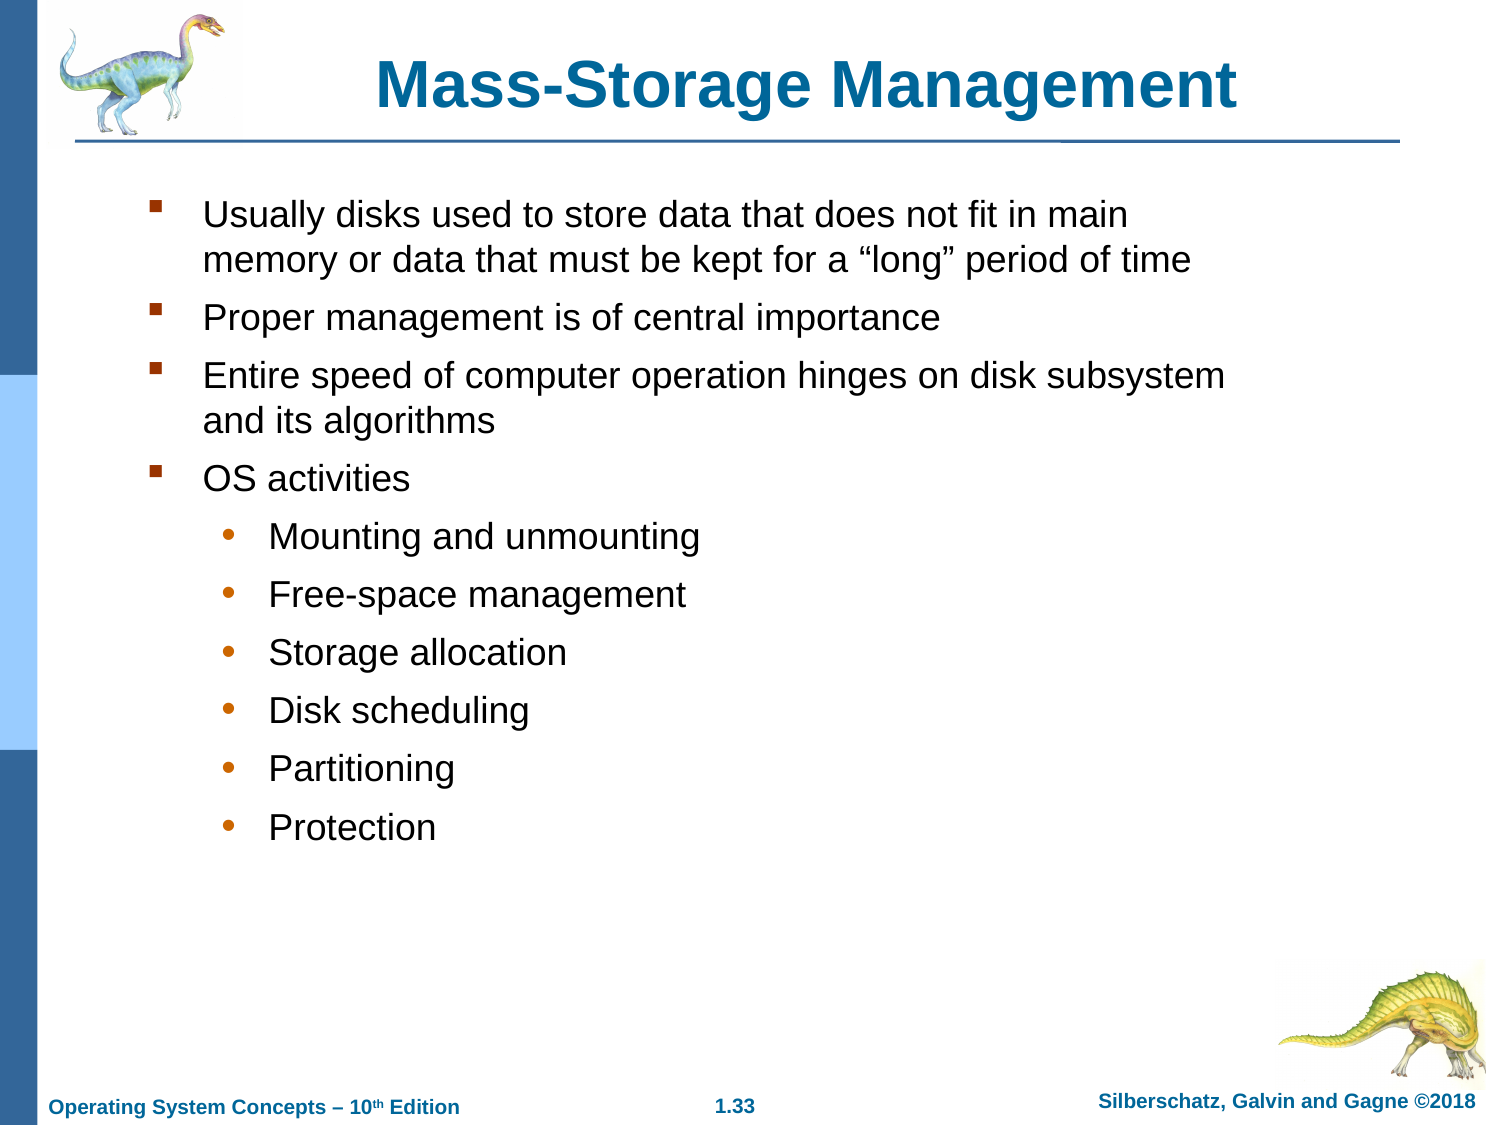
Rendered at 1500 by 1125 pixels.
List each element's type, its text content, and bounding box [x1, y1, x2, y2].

list Usually disks used to store data that does not fit in main memory or data that must be kept for a “long” period of time Proper management is of central importance Entire speed of computer operation hinges on disk subsystem and its algorithms OS activities Mounting and unmounting Free-space management Storage allocation Disk scheduling Partitioning Protection [131, 182, 1281, 947]
picture [1275, 959, 1486, 1090]
title Mass-Storage Management [218, 33, 1396, 128]
picture [46, 0, 243, 149]
